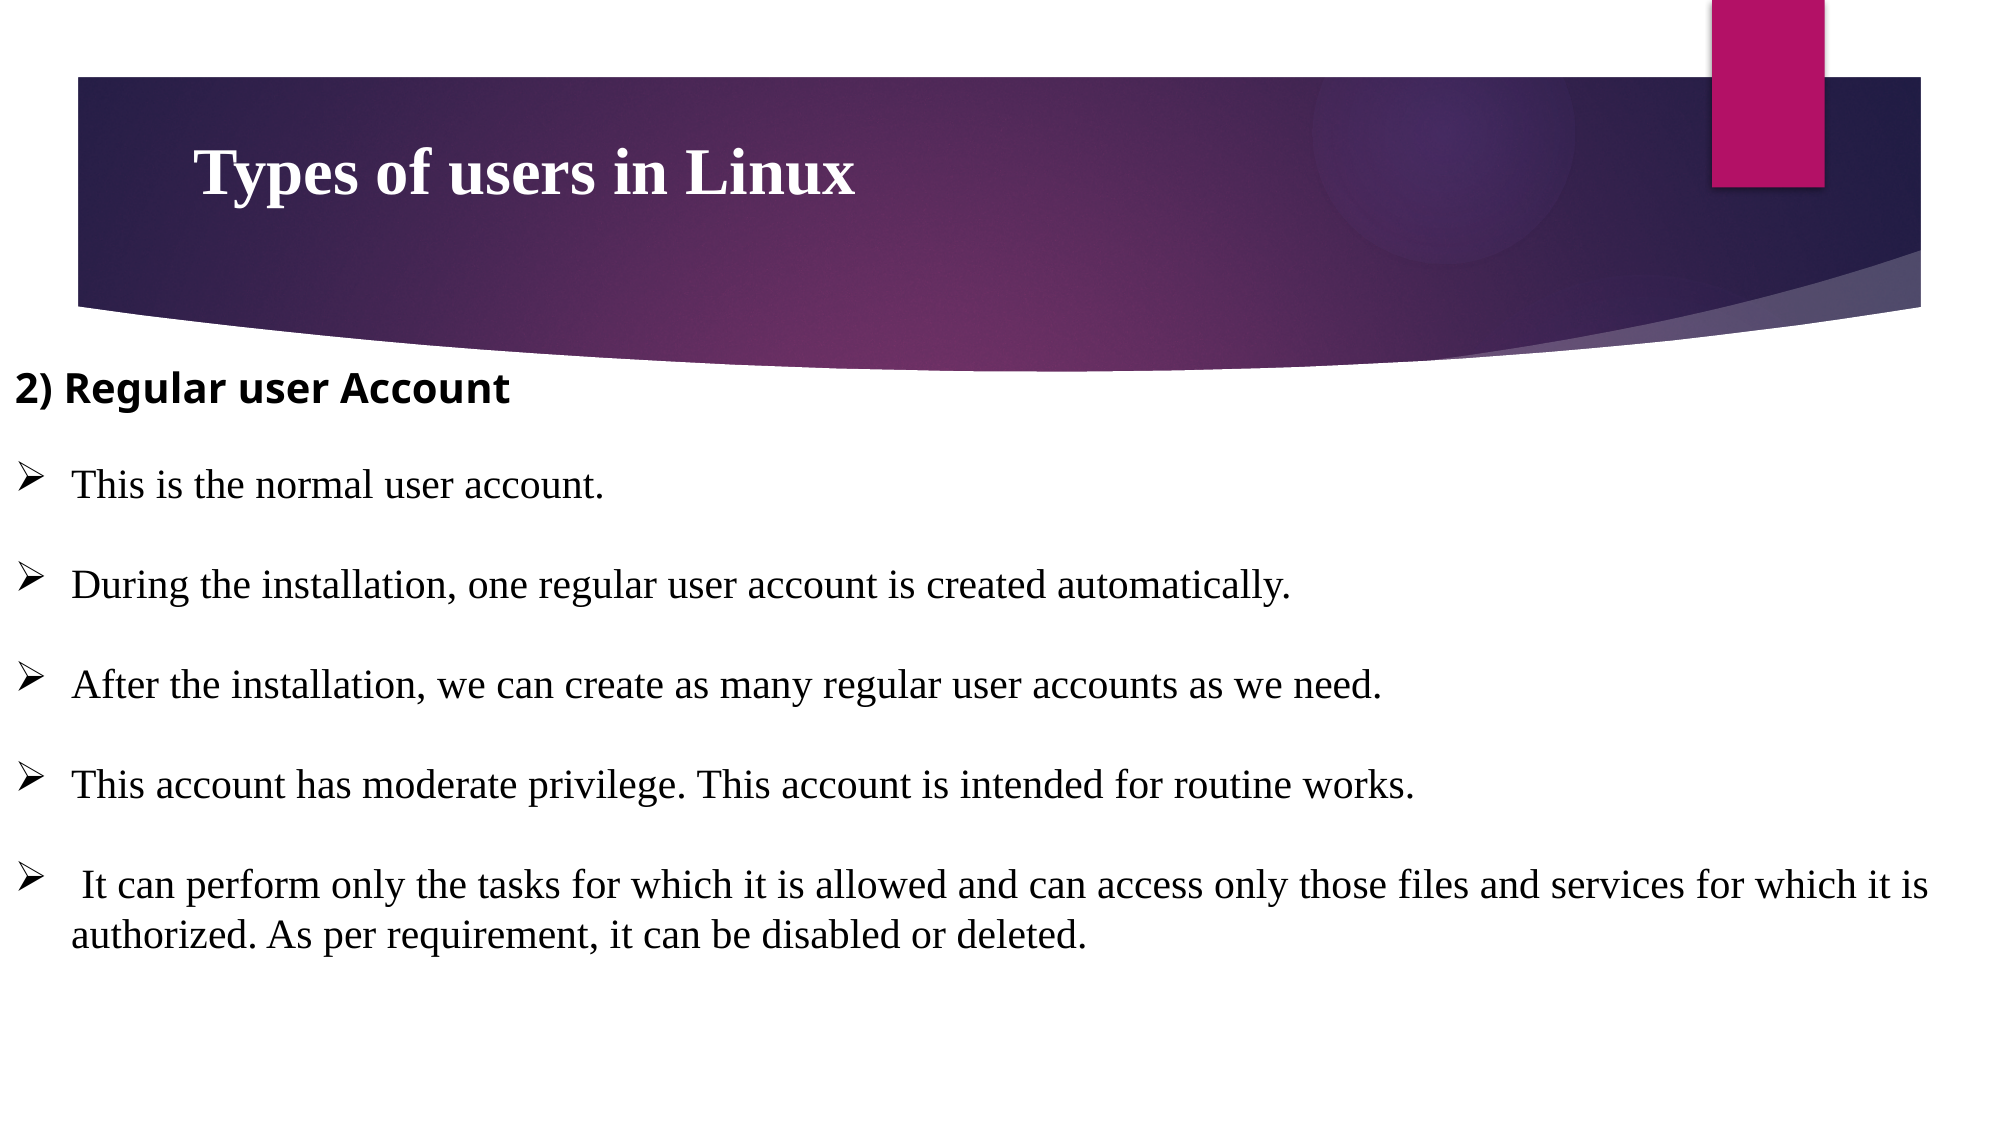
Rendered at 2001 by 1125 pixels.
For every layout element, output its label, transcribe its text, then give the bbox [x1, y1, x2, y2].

text_box 2) Regular user Account This is the normal user account. During the installation, one regular user account is created automatically. After the installation, we can create as many regular user accounts as we need. This account has moderate privilege. This account is intended for routine works. It can perform only the tasks for which it is allowed and can access only those files and services for which it is authorized. As per requirement, it can be disabled or deleted. [0, 354, 2000, 965]
text_box Types of users in Linux [179, 120, 1684, 216]
